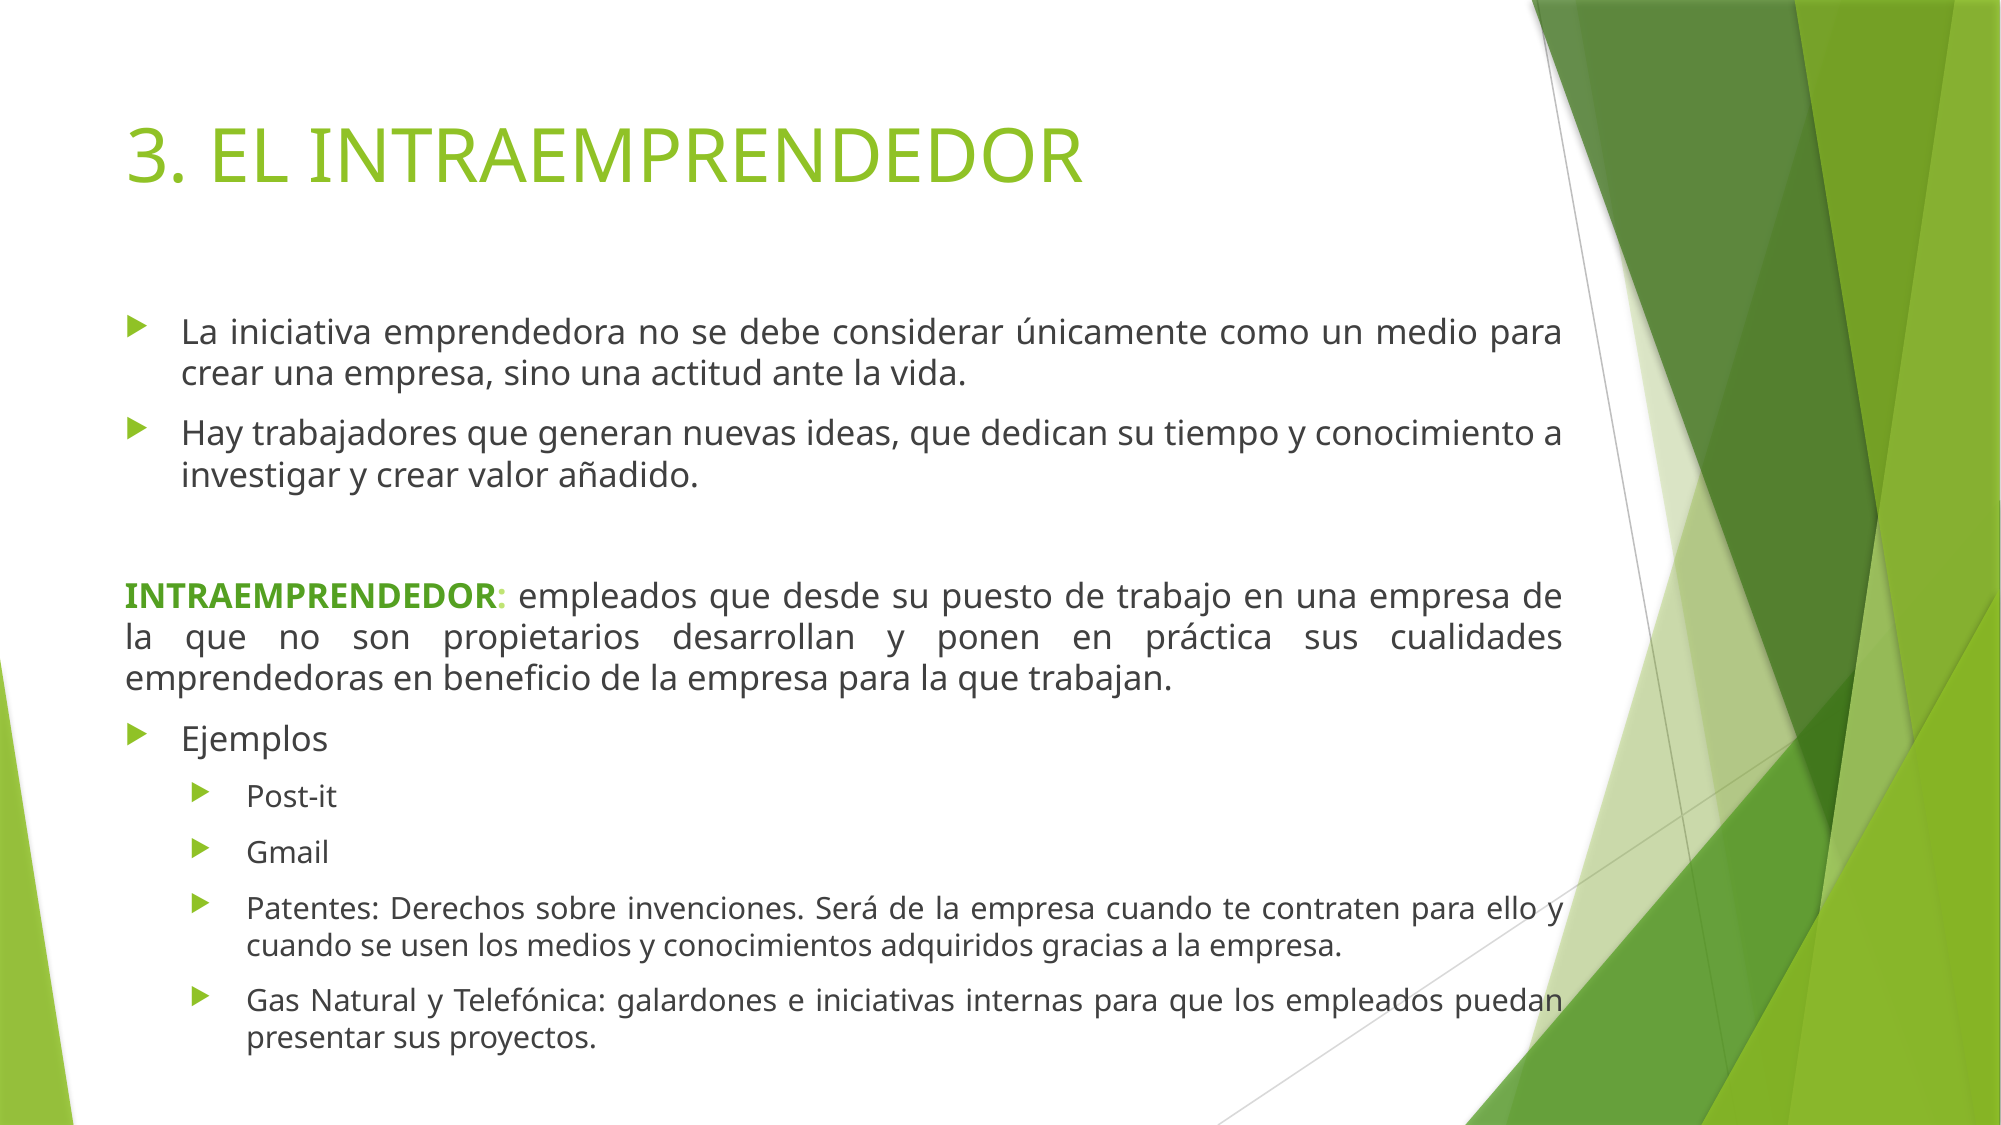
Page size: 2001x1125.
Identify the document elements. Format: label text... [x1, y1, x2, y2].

list La iniciativa emprendedora no se debe considerar únicamente como un medio para crear una empresa, sino una actitud ante la vida. Hay trabajadores que generan nuevas ideas, que dedican su tiempo y conocimiento a investigar y crear valor añadido. INTRAEMPRENDEDOR: empleados que desde su puesto de trabajo en una empresa de la que no son propietarios desarrollan y ponen en práctica sus cualidades emprendedoras en beneficio de la empresa para la que trabajan. Ejemplos Post-it Gmail Patentes: Derechos sobre invenciones. Será de la empresa cuando te contraten para ello y cuando se usen los medios y conocimientos adquiridos gracias a la empresa. Gas Natural y Telefónica: galardones e iniciativas internas para que los empleados puedan presentar sus proyectos. [109, 302, 1579, 1063]
title 3. EL INTRAEMPRENDEDOR [111, 99, 1522, 302]
